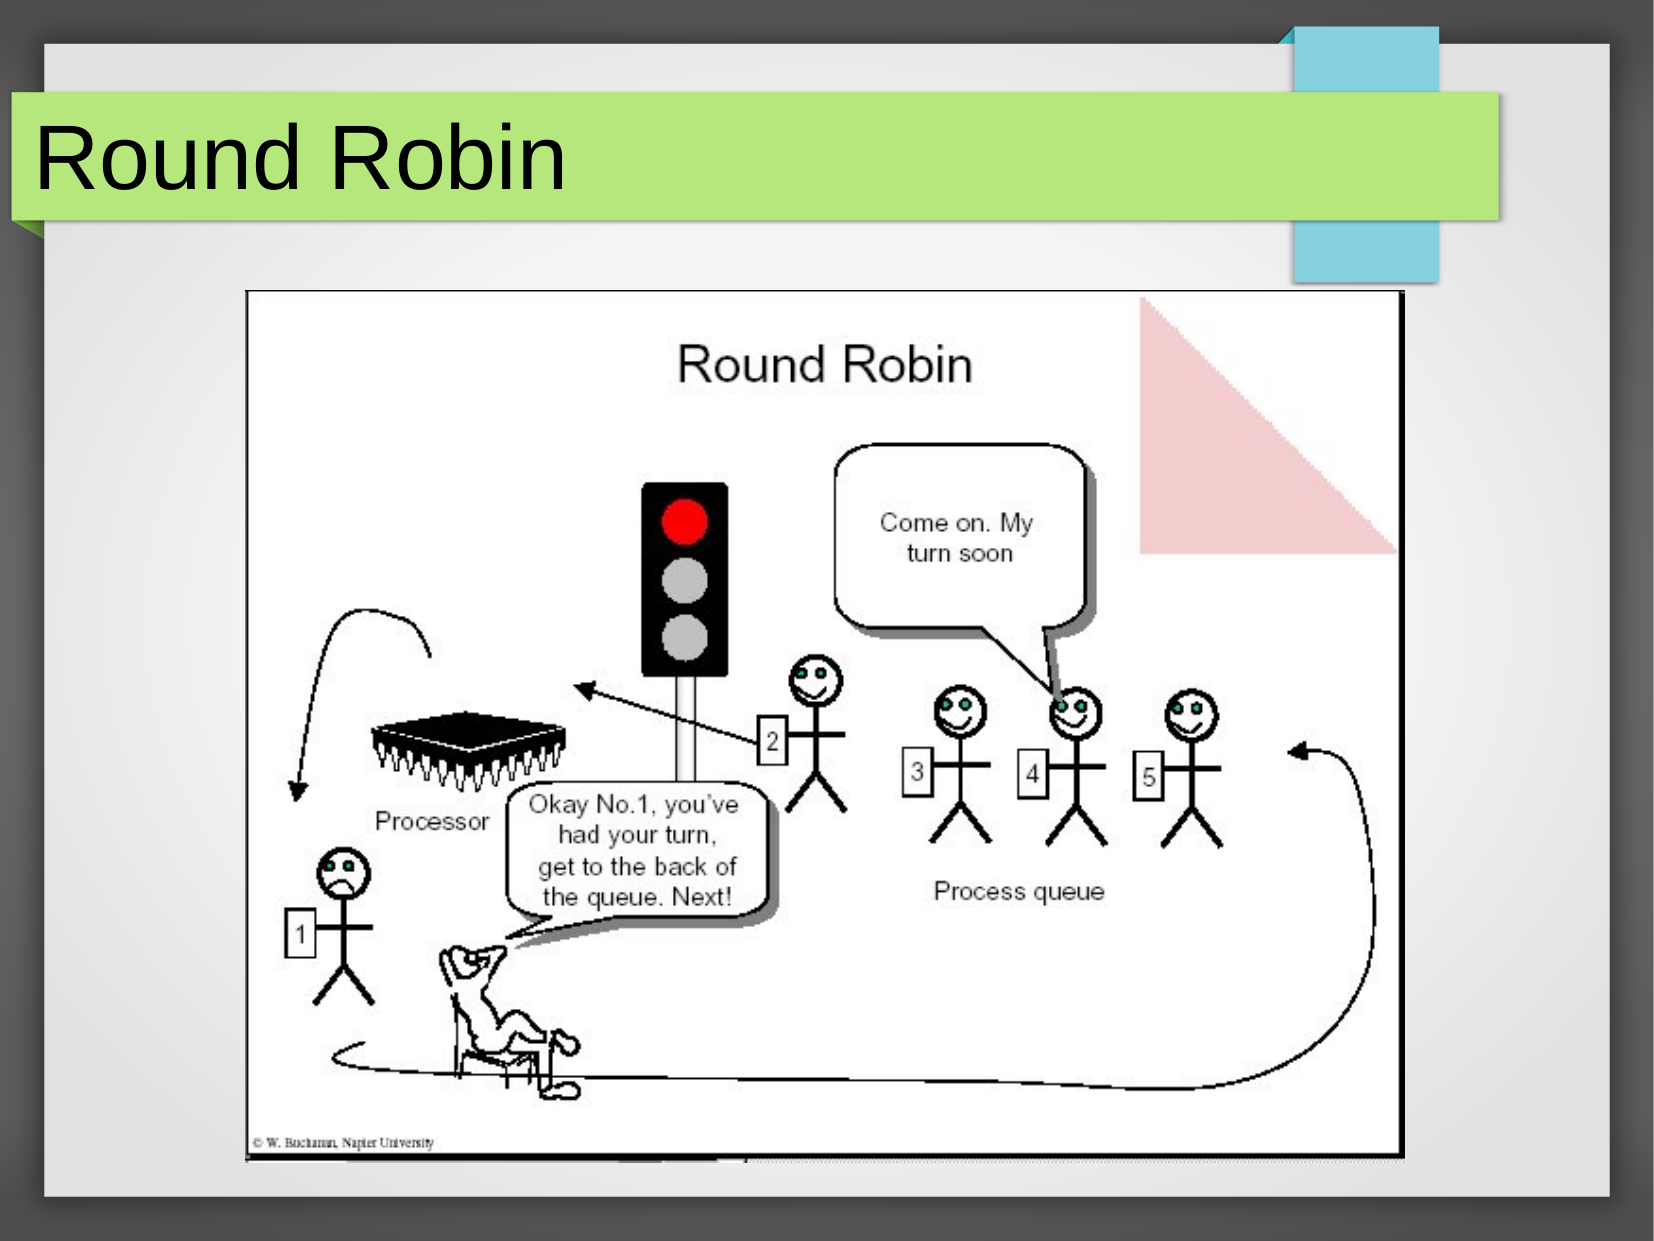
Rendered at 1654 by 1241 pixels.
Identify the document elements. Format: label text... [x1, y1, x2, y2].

picture [0, 0, 1654, 1241]
title Round Robin [33, 93, 1485, 219]
